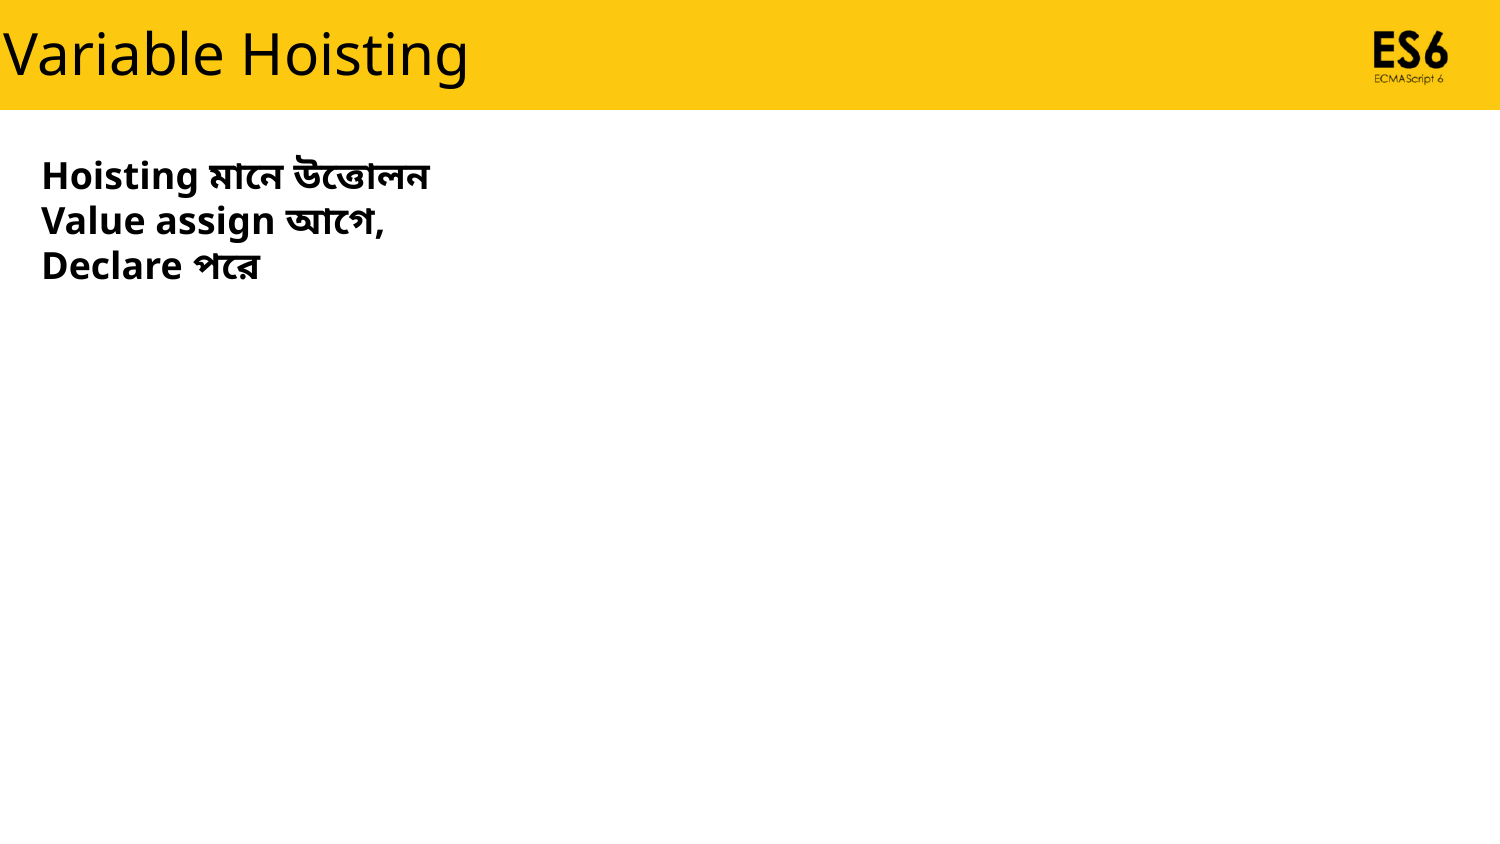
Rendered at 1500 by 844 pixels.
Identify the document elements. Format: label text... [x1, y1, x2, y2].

text_box Hoisting মানে উত্তোলন Value assign আগে, Declare পরে [26, 144, 445, 385]
text_box Variable Hoisting [0, 9, 485, 95]
picture [0, 0, 1500, 844]
